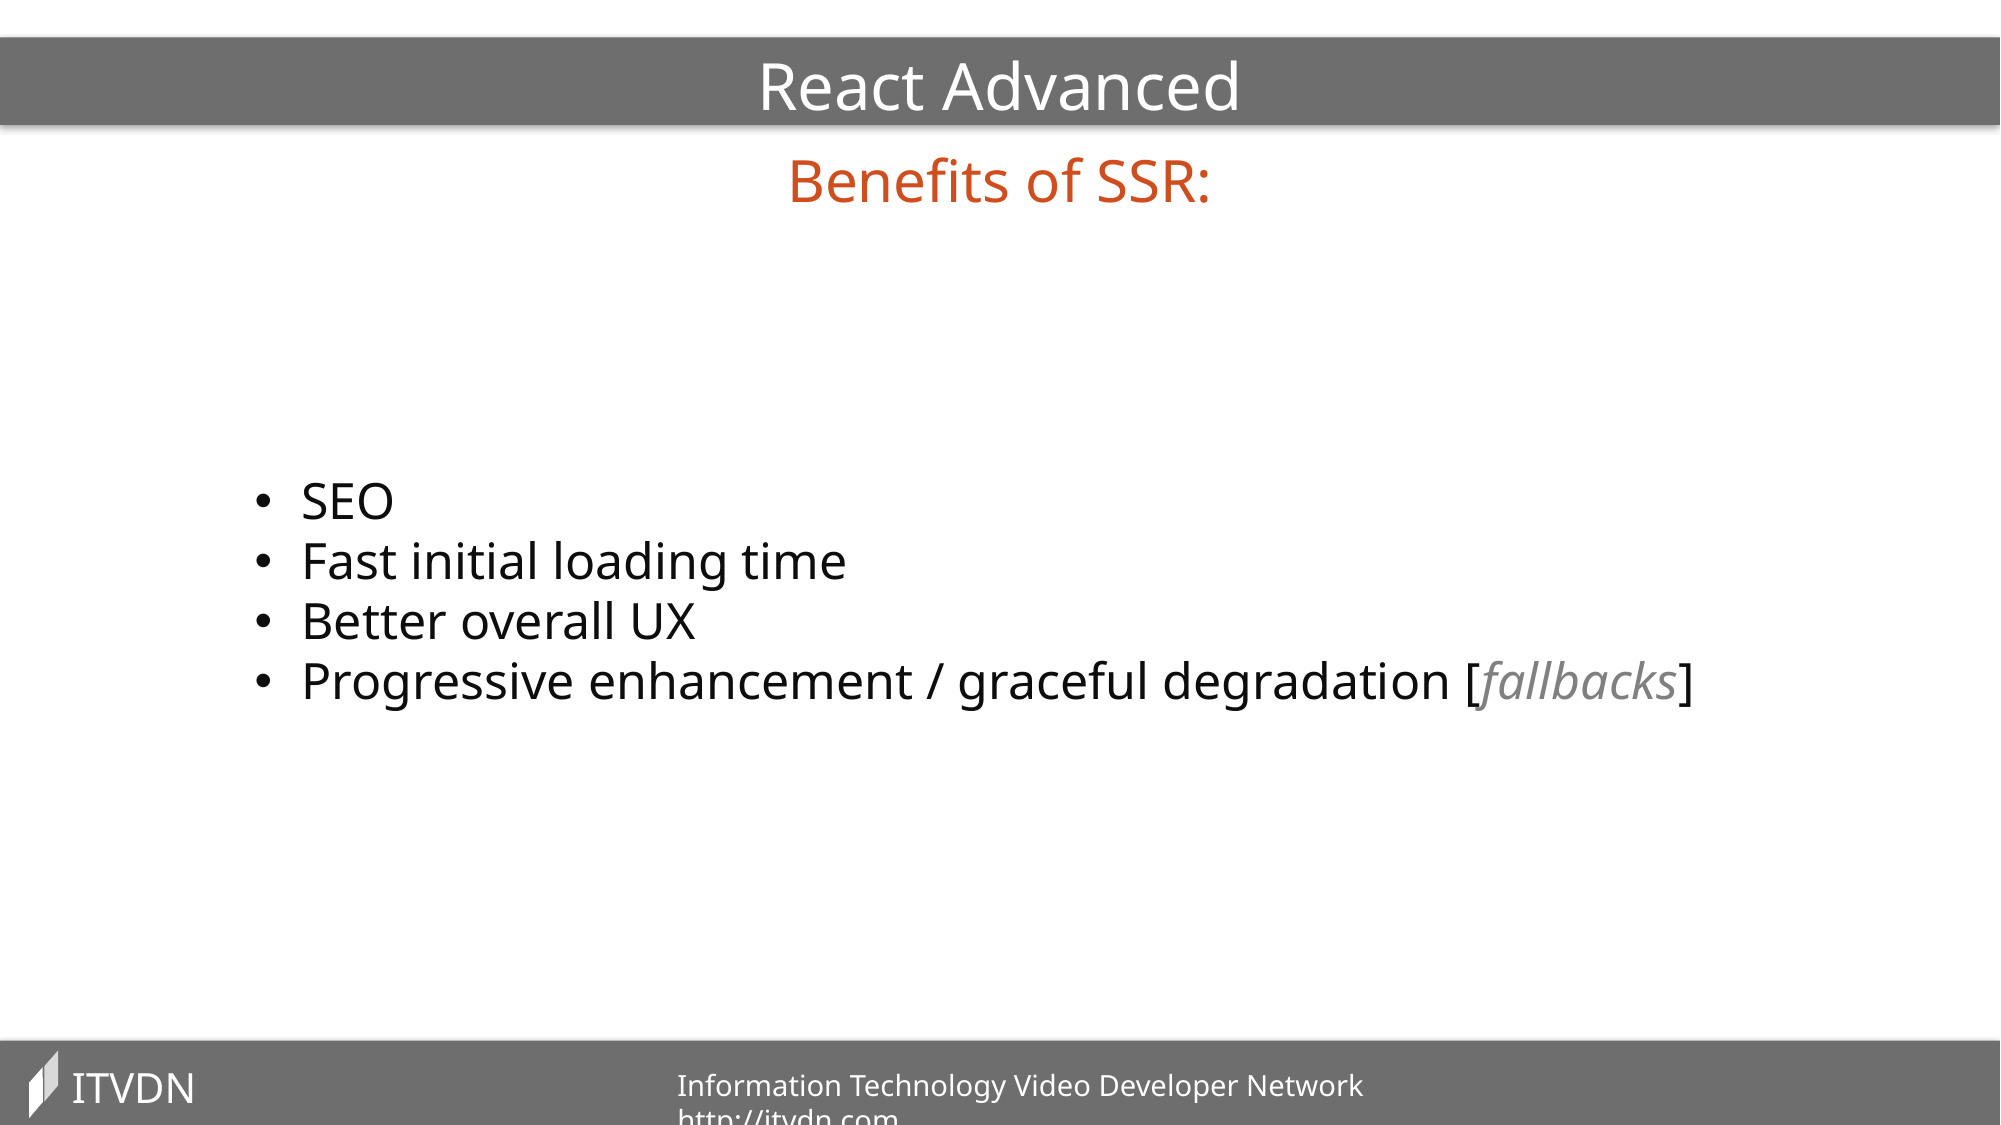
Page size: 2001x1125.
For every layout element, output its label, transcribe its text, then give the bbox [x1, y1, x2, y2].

text_box React Advanced [324, 37, 1675, 132]
text_box [0, 1037, 2000, 1125]
text_box Information Technology Video Developer Network http://itvdn.com [662, 1059, 1963, 1125]
text_box [24, 0, 36, 93]
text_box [28, 1050, 59, 1119]
text_box ITVDN [62, 1054, 212, 1120]
text_box [0, 34, 2000, 128]
text_box Benefits of SSR: [324, 132, 1675, 225]
text_box SEO Fast initial loading time Better overall UX Progressive enhancement / graceful degradation [fallbacks] [239, 462, 1710, 718]
